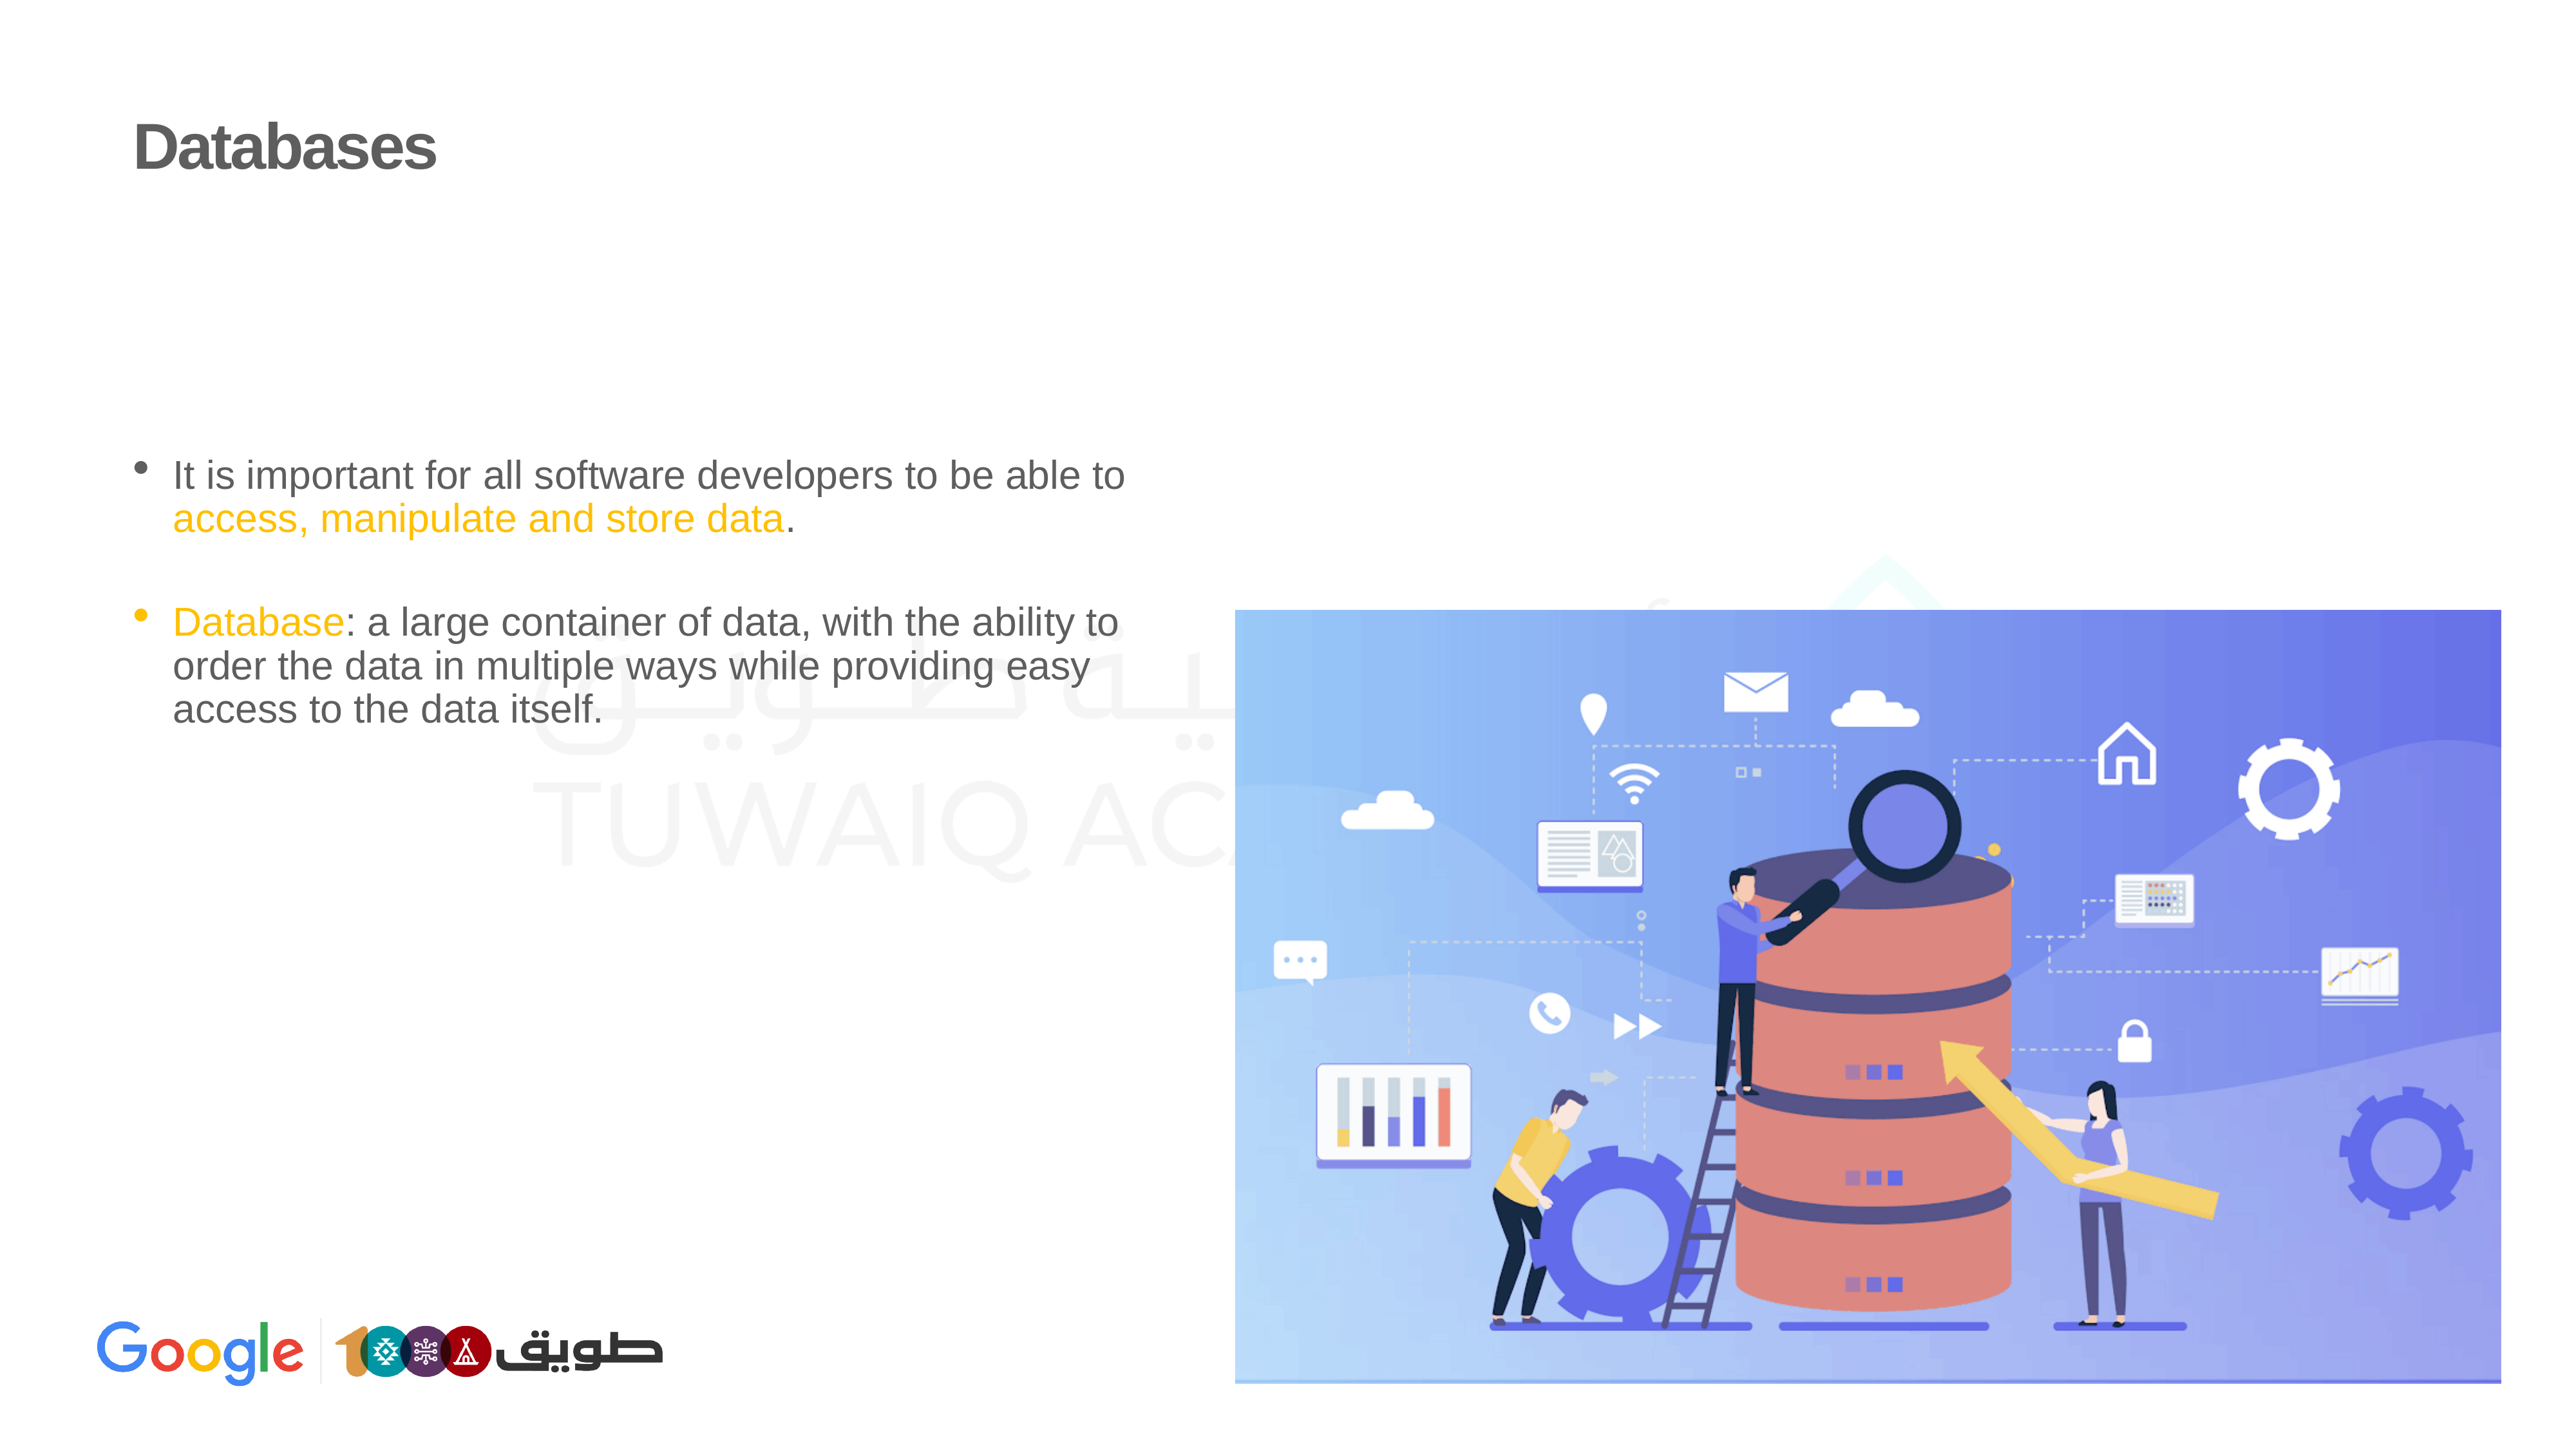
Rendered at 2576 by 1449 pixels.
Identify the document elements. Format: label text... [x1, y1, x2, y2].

picture [1235, 147, 2502, 1384]
picture [53, 1159, 708, 1449]
list It is important for all software developers to be able to access, manipulate and store data. Database: a large container of data, with the ability to order the data in multiple ways while providing easy access to the data itself. [127, 448, 1161, 1321]
title Databases [127, 113, 1161, 266]
